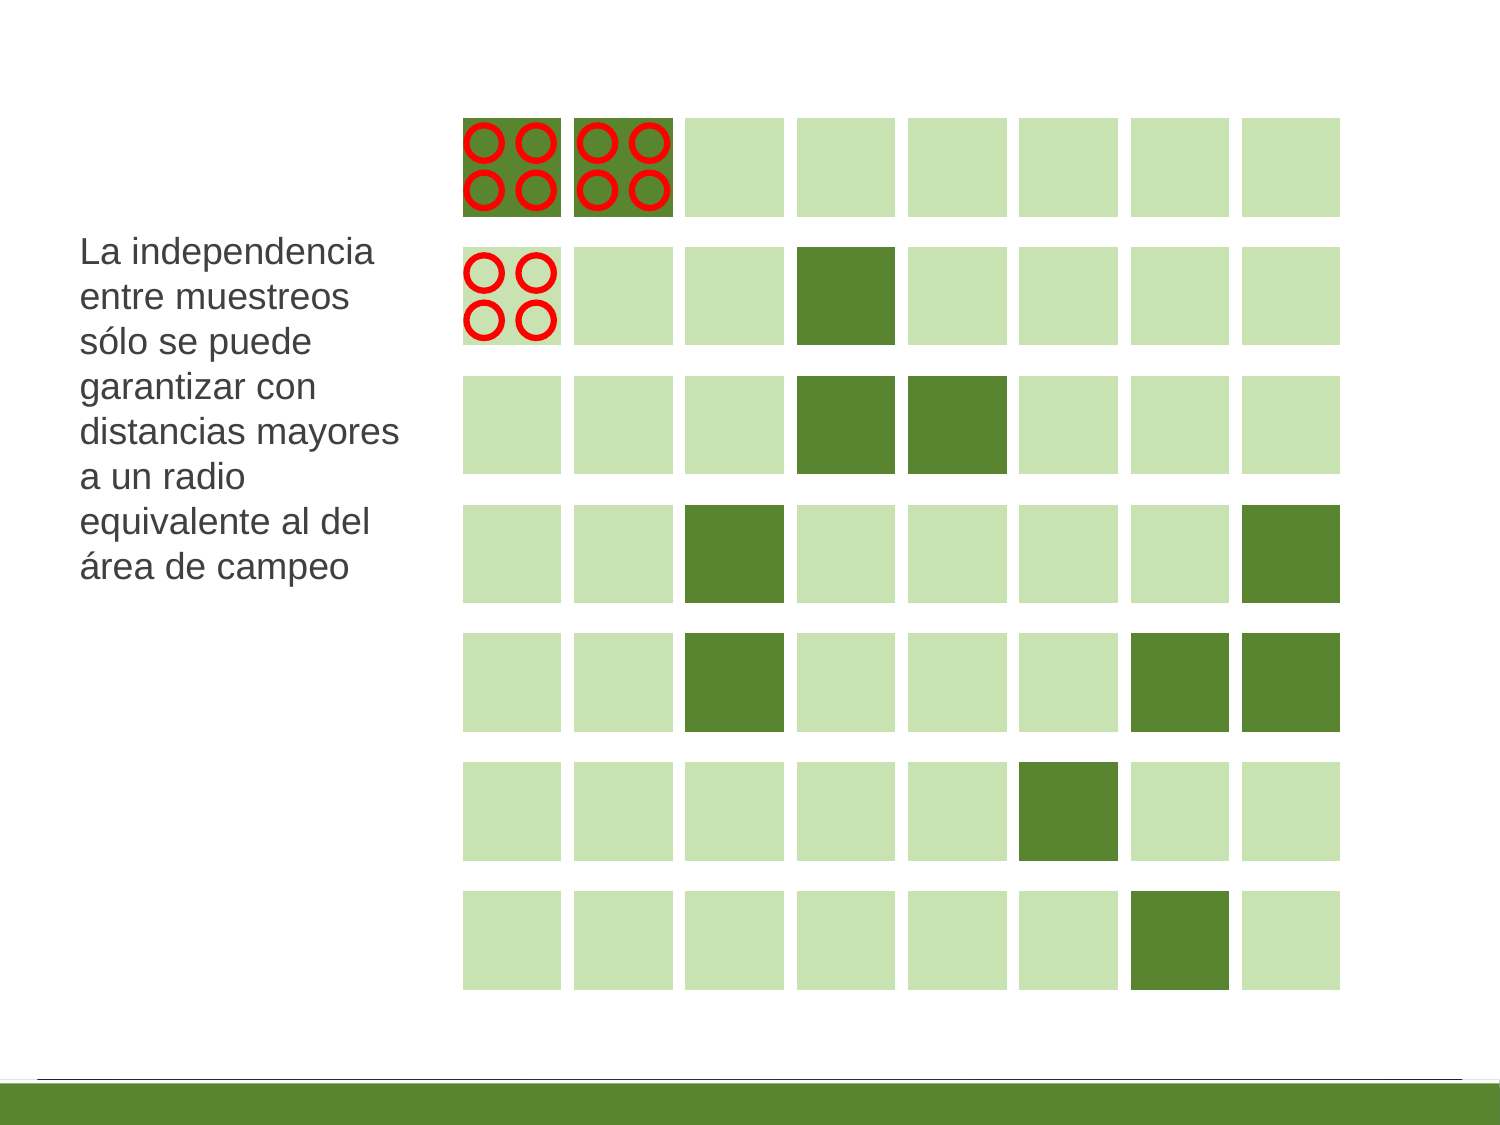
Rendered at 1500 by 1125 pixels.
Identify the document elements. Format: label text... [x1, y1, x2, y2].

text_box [438, 89, 1365, 1000]
text_box La independencia entre muestreos sólo se puede garantizar con distancias mayores a un radio equivalente al del área de campeo [64, 219, 432, 640]
